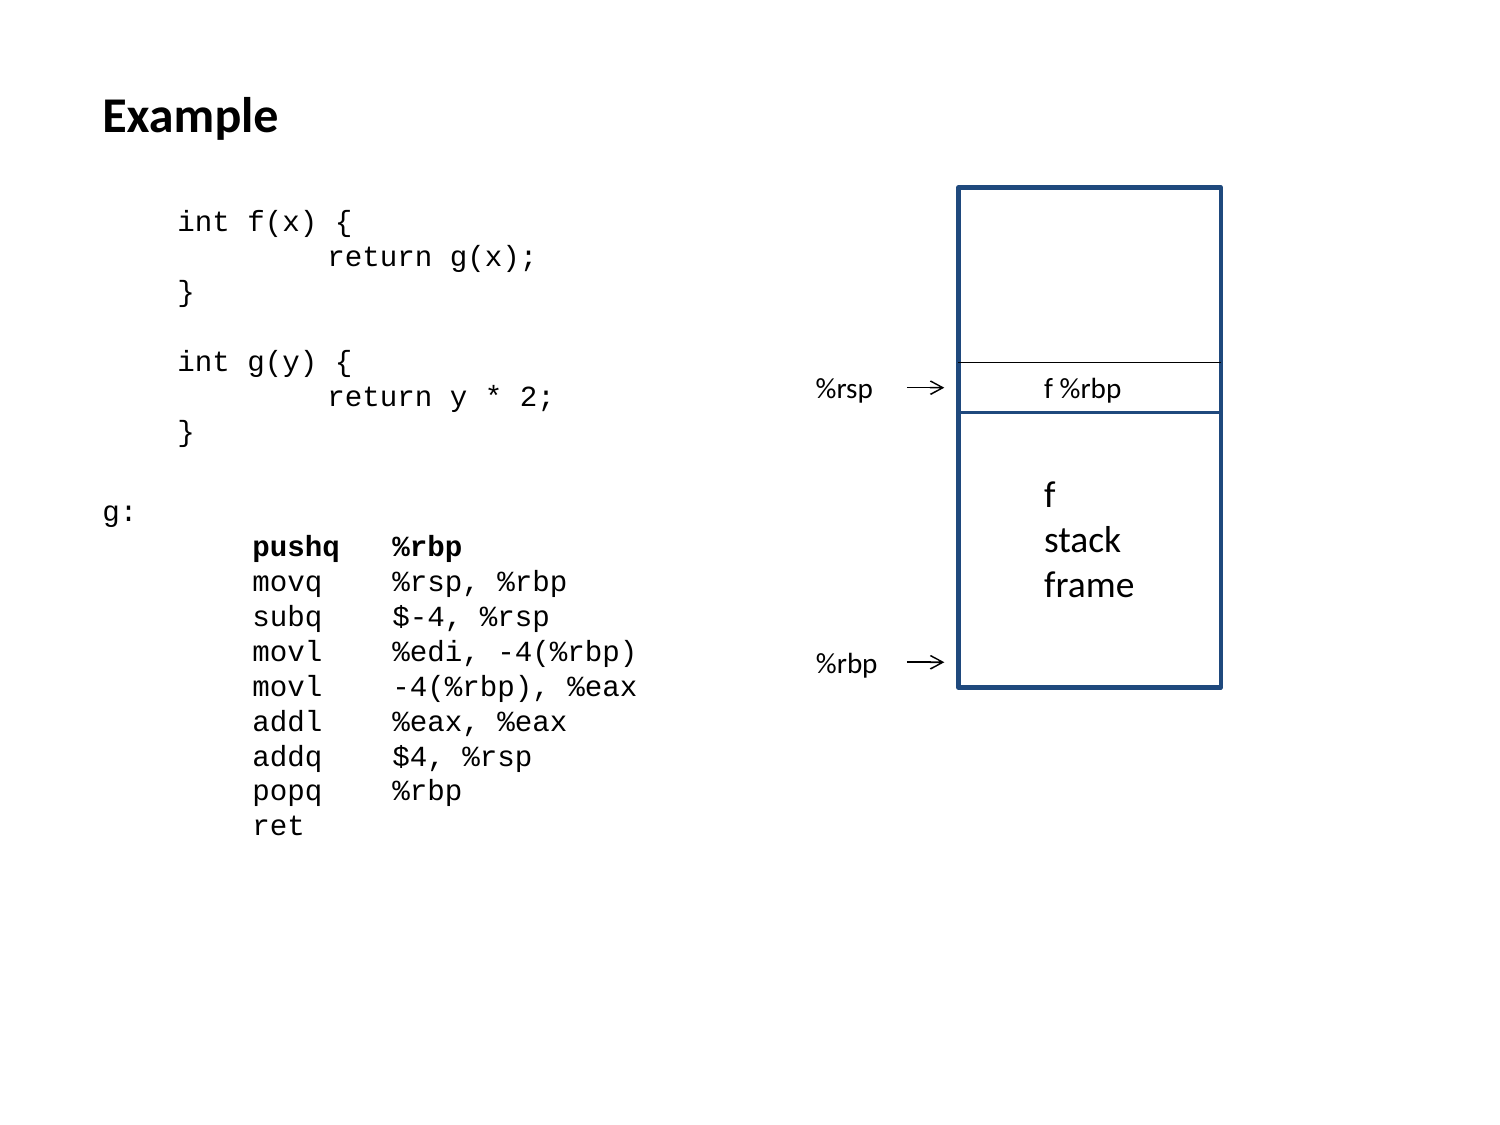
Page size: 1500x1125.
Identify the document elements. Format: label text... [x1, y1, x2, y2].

text_box %rsp [800, 362, 889, 413]
text_box %rbp [801, 636, 893, 687]
text_box Example int f(x) { return g(x); } int g(y) { return y * 2; } g: pushq %rbp movq %rsp, %rbp subq $-4, %rsp movl %edi, -4(%rbp) movl -4(%rbp), %eax addl %eax, %eax addq $4, %rsp popq %rbp ret [87, 74, 719, 884]
text_box f %rbp [1029, 371, 1137, 411]
text_box f stack frame [1029, 462, 1150, 613]
text_box [956, 185, 1223, 690]
